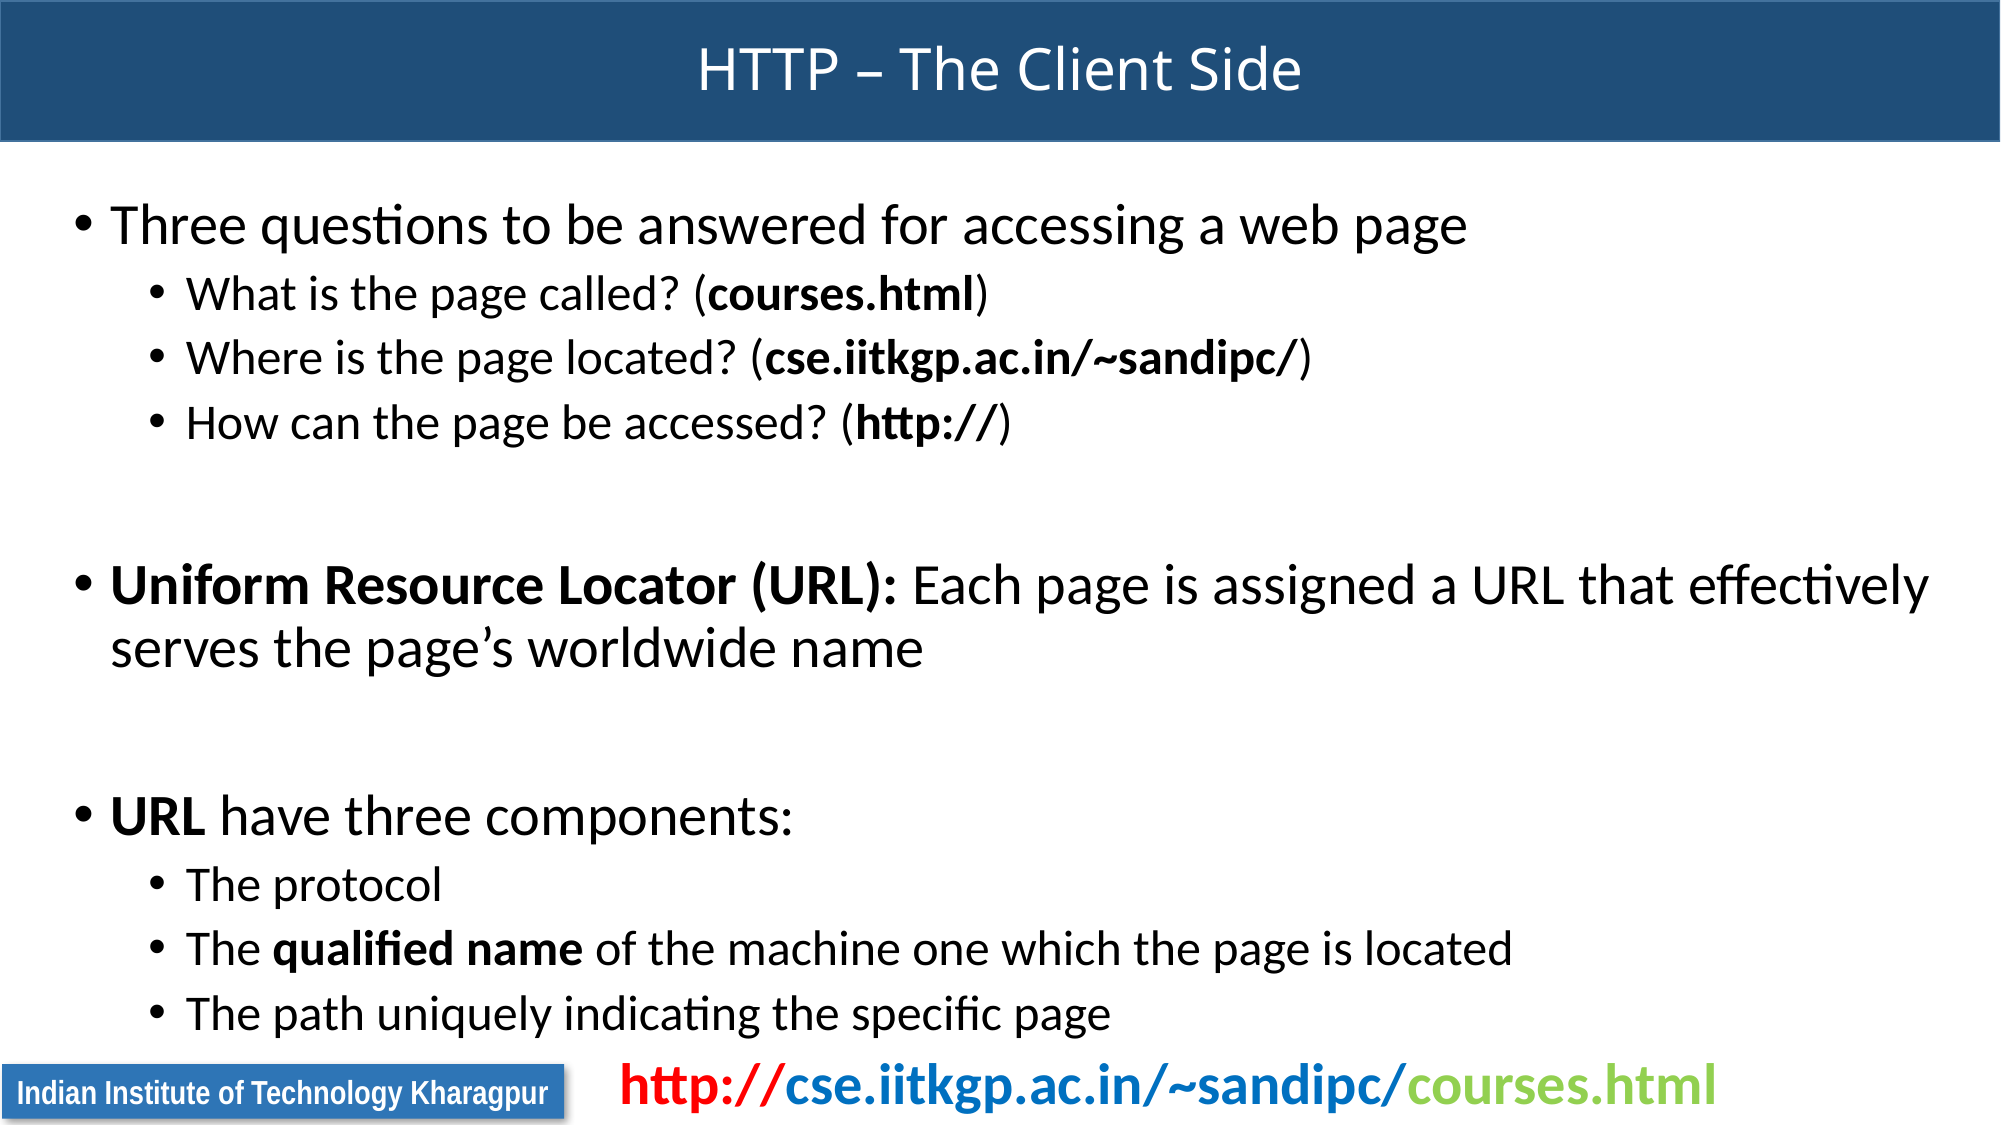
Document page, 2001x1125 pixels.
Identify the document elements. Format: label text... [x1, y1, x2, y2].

list Three questions to be answered for accessing a web page What is the page called? (courses.html) Where is the page located? (cse.iitkgp.ac.in/~sandipc/) How can the page be accessed? (http://) Uniform Resource Locator (URL): Each page is assigned a URL that effectively serves the page’s worldwide name URL have three components: The protocol The qualified name of the machine one which the page is located The path uniquely indicating the specific page [58, 186, 1954, 1091]
text_box http://cse.iitkgp.ac.in/~sandipc/courses.html [604, 1039, 1954, 1124]
title HTTP – The Client Side [0, 1, 2000, 141]
